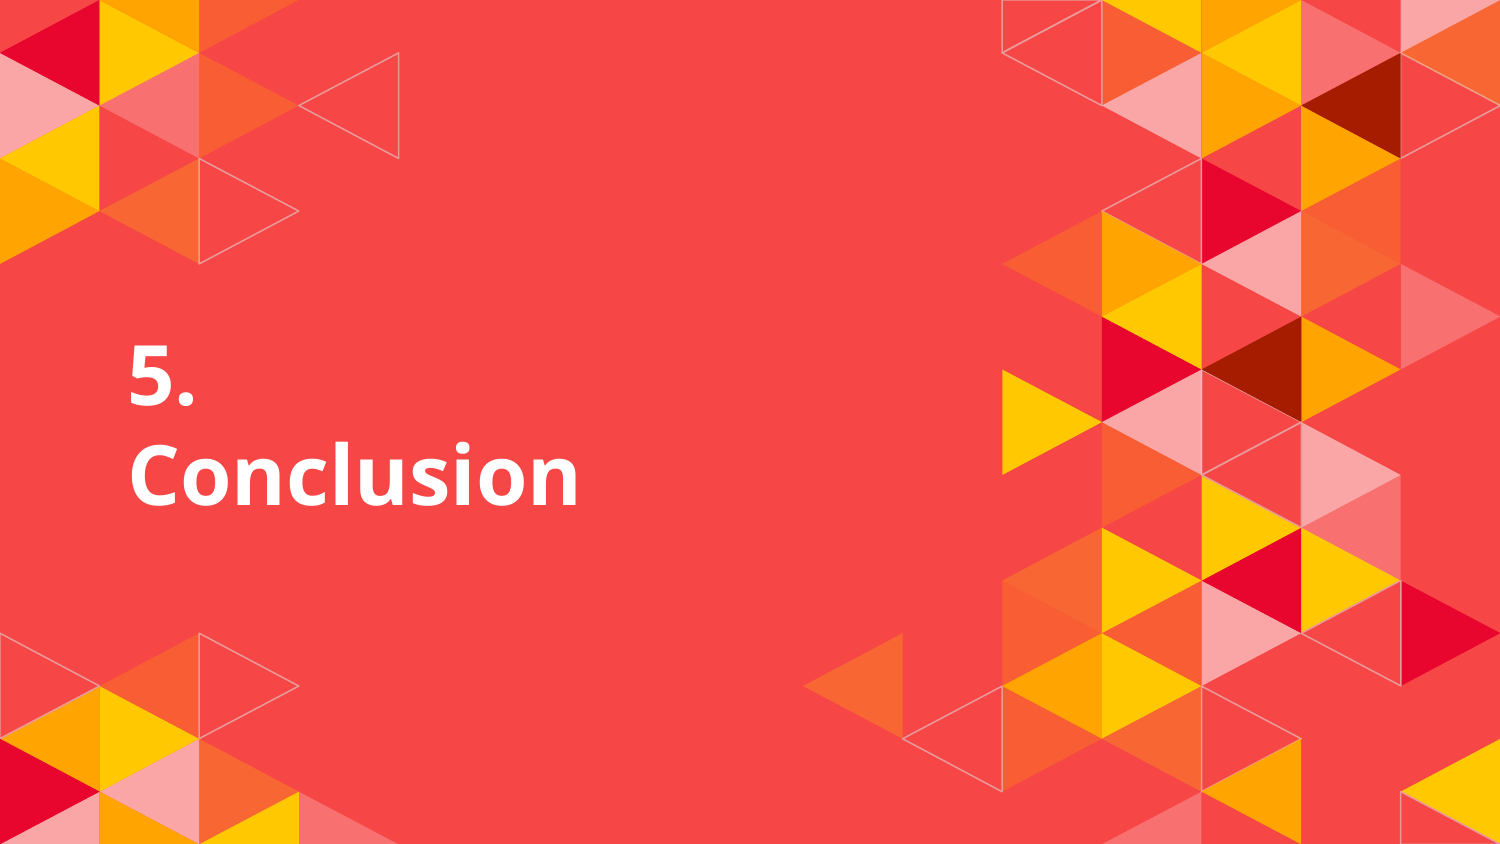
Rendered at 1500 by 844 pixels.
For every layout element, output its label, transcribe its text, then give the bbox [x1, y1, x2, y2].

title 5. Conclusion [112, 326, 995, 517]
